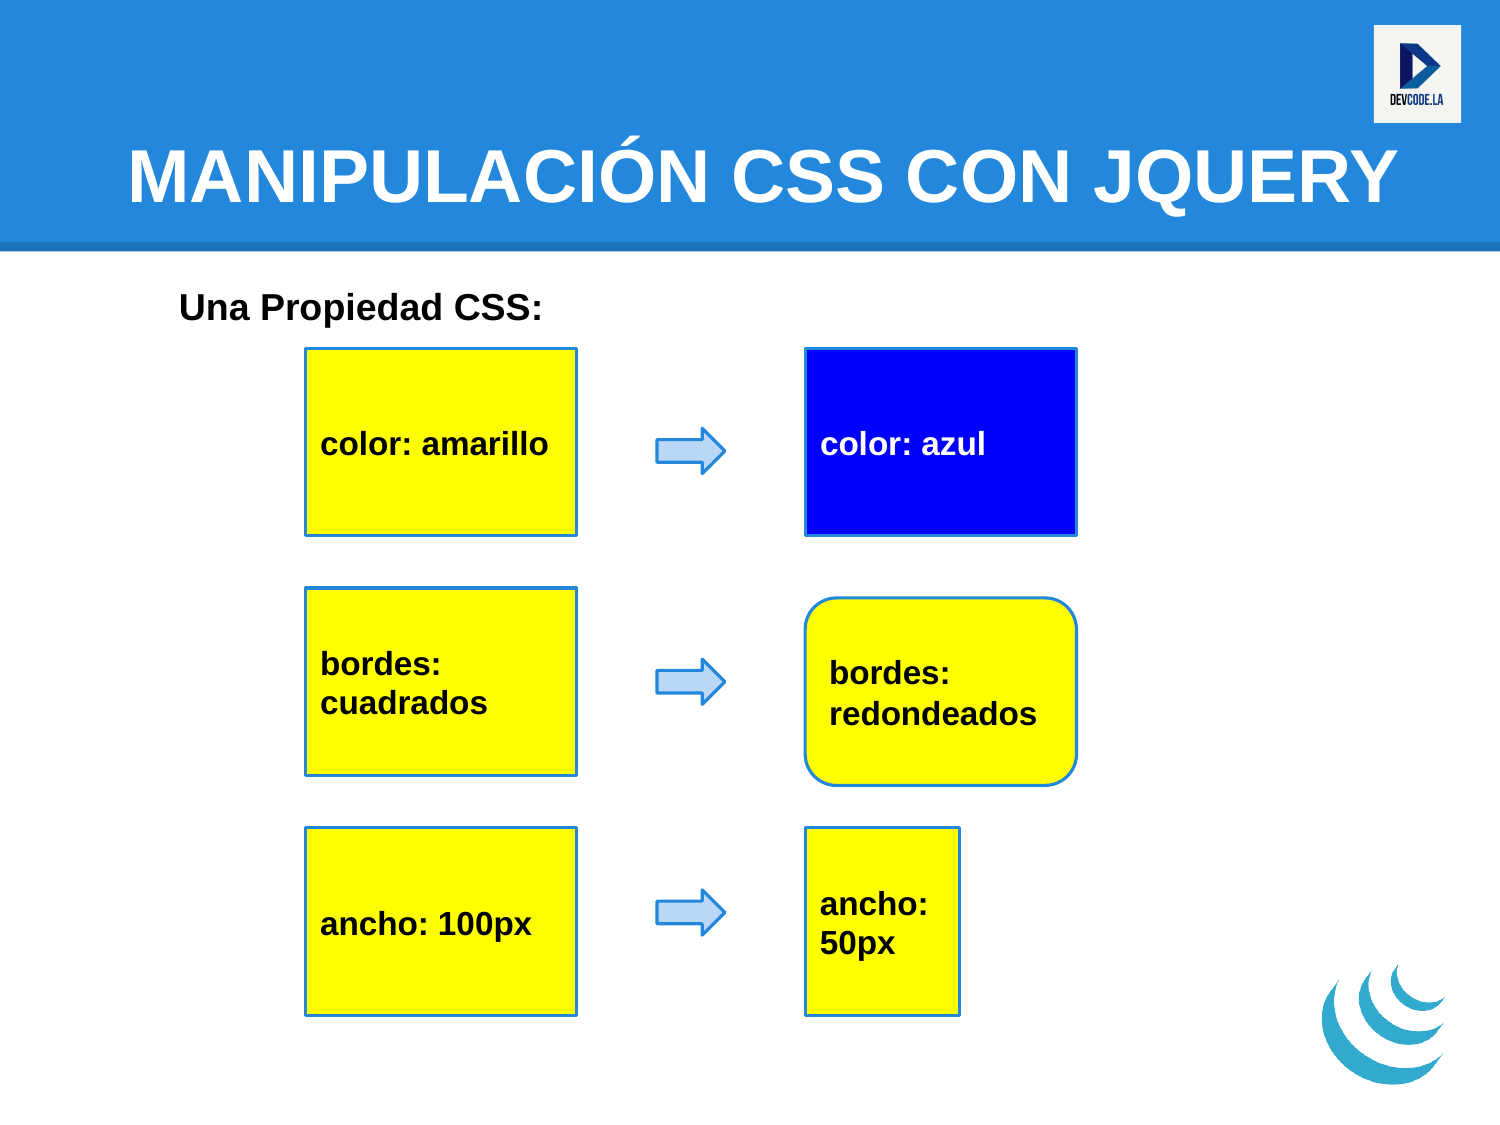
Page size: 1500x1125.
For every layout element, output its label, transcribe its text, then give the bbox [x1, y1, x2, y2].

text_box color: amarillo [305, 348, 577, 536]
text_box ancho: 100px [305, 827, 577, 1016]
text_box [656, 428, 725, 474]
text_box [656, 659, 725, 705]
title MANIPULACIÓN CSS CON JQUERY [75, 45, 1425, 233]
text_box bordes: redondeados [805, 597, 1077, 786]
text_box [1321, 962, 1446, 1085]
text_box [1373, 25, 1462, 123]
text_box ancho: 50px [805, 827, 960, 1016]
text_box [656, 889, 725, 936]
text_box color: azul [805, 348, 1077, 536]
text_box Una Propiedad CSS: [163, 267, 577, 313]
text_box bordes: cuadrados [305, 588, 577, 776]
